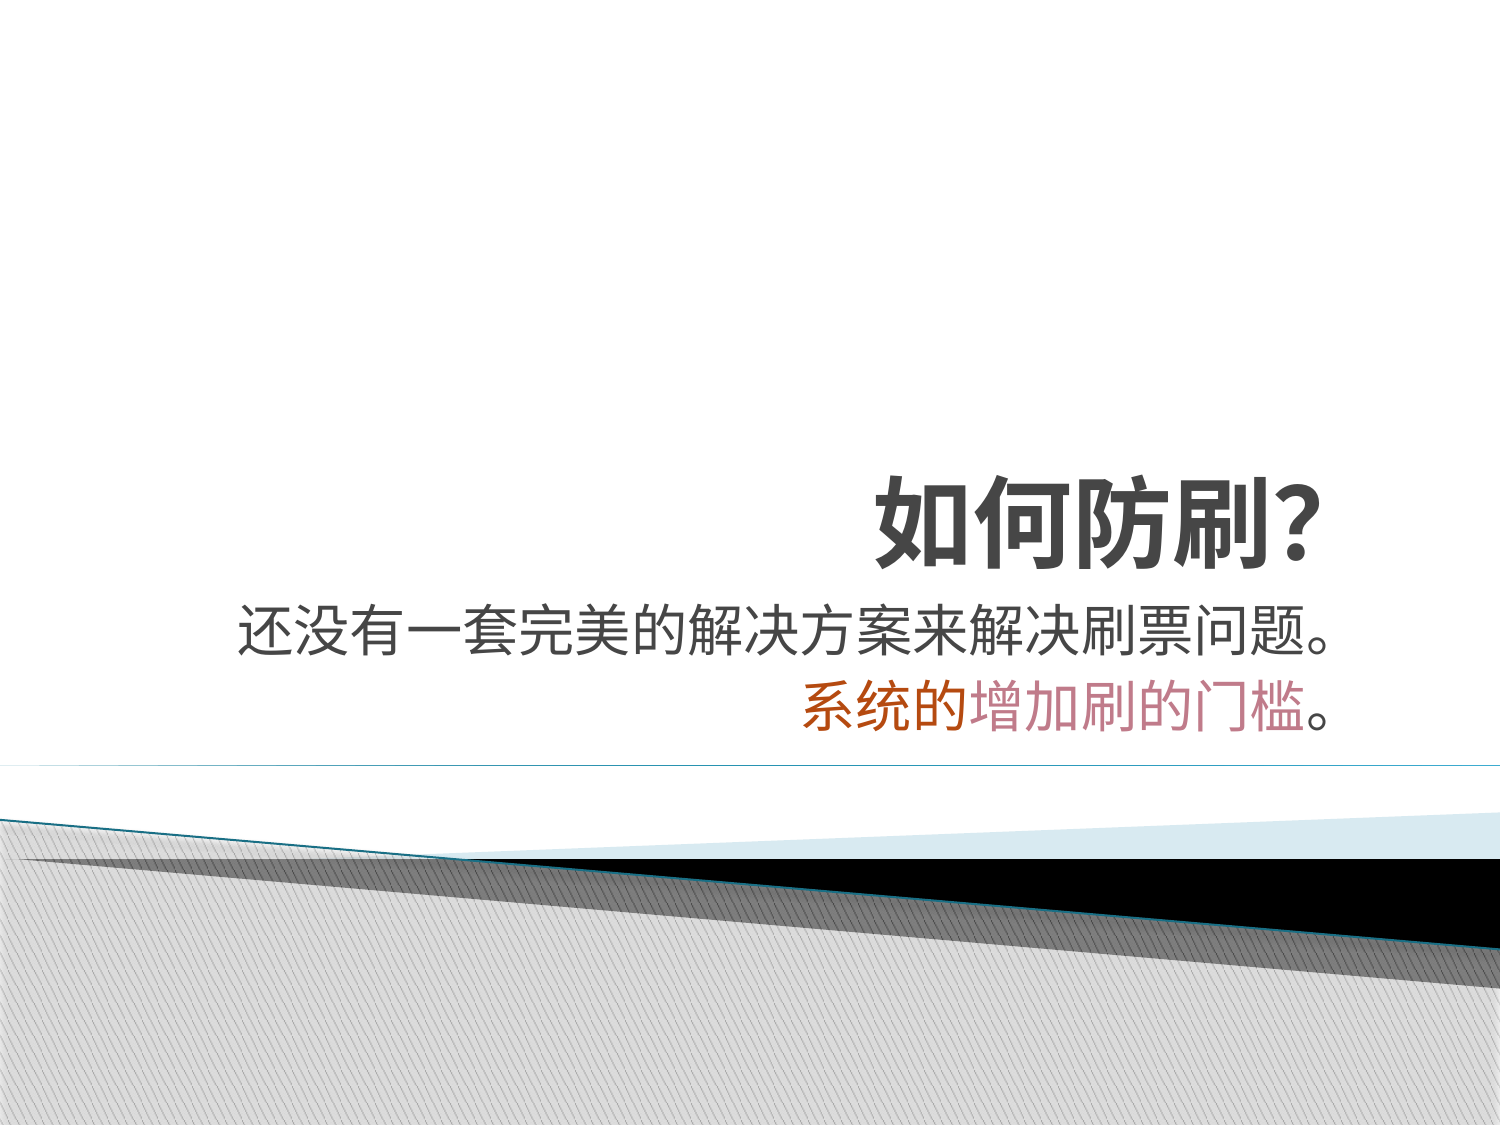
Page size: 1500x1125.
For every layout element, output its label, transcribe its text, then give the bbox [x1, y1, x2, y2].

subtitle 还没有一套完美的解决方案来解决刷票问题。 系统的增加刷的门槛。 [112, 587, 1388, 785]
picture [5, 859, 1500, 989]
title 如何防刷？ [112, 287, 1388, 587]
